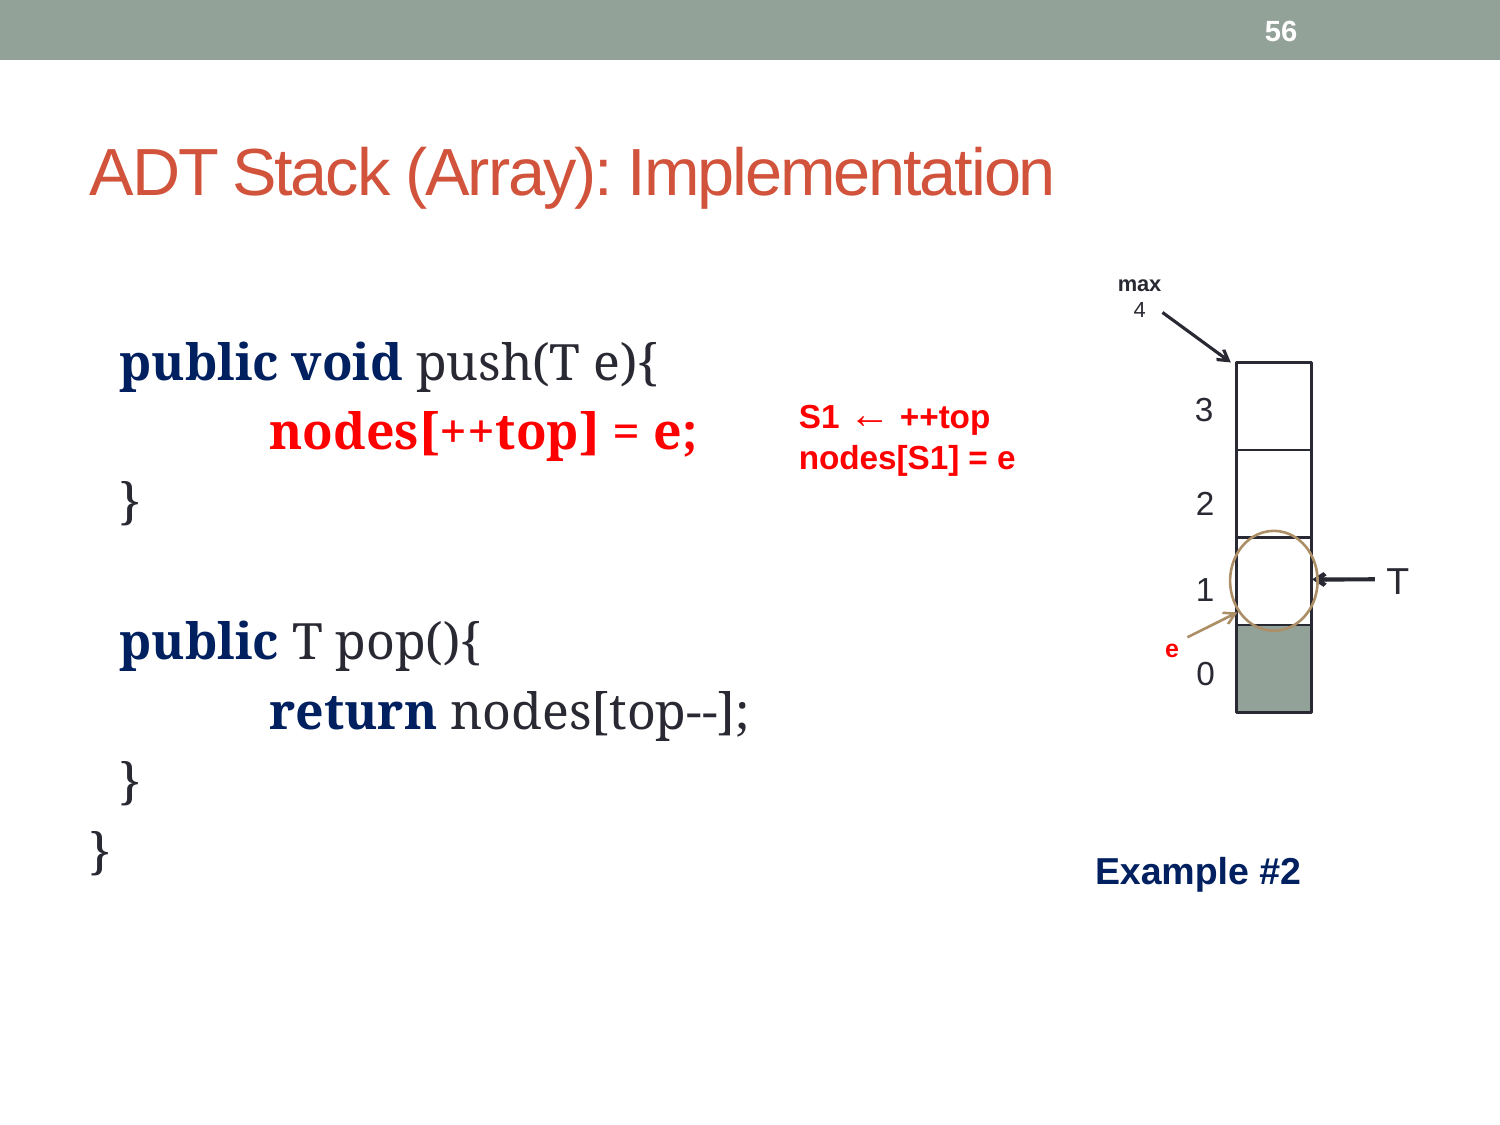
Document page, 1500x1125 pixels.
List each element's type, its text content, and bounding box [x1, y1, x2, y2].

text_box [1303, 539, 1314, 553]
text_box [1194, 610, 1237, 637]
text_box [1235, 627, 1314, 714]
text_box S1 ← ++top nodes[S1] = e [784, 379, 1031, 484]
slide_number <number> [1250, 3, 1425, 57]
text_box [1228, 528, 1320, 633]
text_box max 4 [1102, 262, 1176, 330]
text_box [1235, 452, 1314, 539]
text_box 3 [1180, 380, 1229, 436]
text_box T [1371, 549, 1425, 610]
text_box e [1150, 624, 1194, 670]
text_box [1235, 614, 1251, 627]
text_box 0 [1181, 645, 1230, 700]
text_box [1235, 539, 1245, 551]
text_box [1176, 321, 1231, 363]
list public void push(T e){ nodes[++top] = e; } public T pop(){ return nodes[top--]; } } [75, 262, 1425, 1063]
title ADT Stack (Array): Implementation [75, 87, 1425, 250]
text_box [1235, 360, 1314, 452]
text_box [1297, 608, 1314, 627]
text_box 1 [1180, 560, 1230, 615]
text_box Example #2 [1080, 839, 1316, 900]
text_box 2 [1180, 474, 1230, 530]
